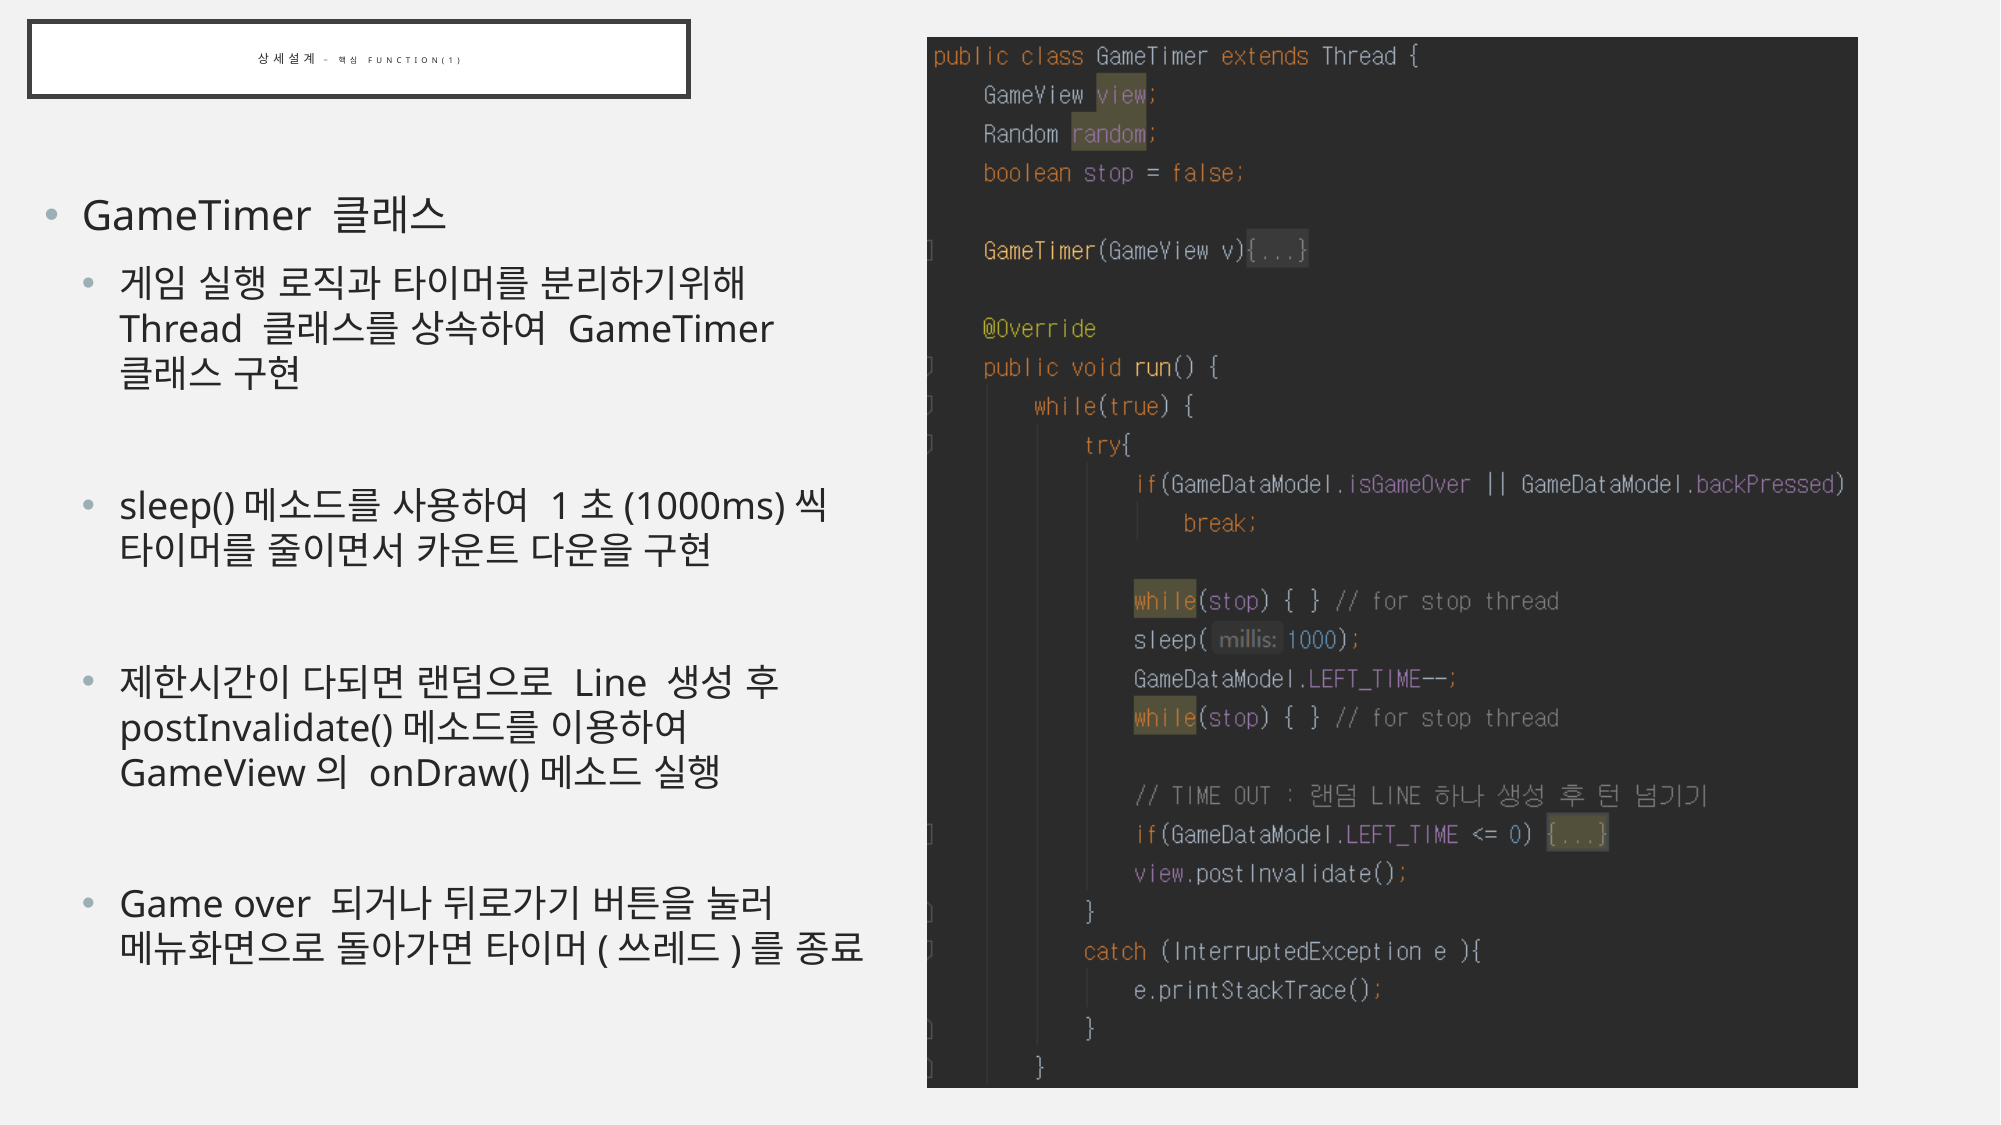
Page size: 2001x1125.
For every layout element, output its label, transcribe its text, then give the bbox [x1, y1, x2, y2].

list GameTimer 클래스 게임 실행 로직과 타이머를 분리하기위해 Thread 클래스를 상속하여 GameTimer 클래스 구현 sleep()메소드를 사용하여 1초(1000ms)씩 타이머를 줄이면서 카운트 다운을 구현 제한시간이 다되면 랜덤으로 Line 생성 후 postInvalidate()메소드를 이용하여 GameView의 onDraw()메소드 실행 Game over 되거나 뒤로가기 버튼을 눌러 메뉴화면으로 돌아가면 타이머(쓰레드)를 종료 [29, 181, 888, 1074]
picture [927, 37, 1858, 1088]
text_box 상세설계 – 핵심 FUNCTION(1) [29, 21, 689, 97]
